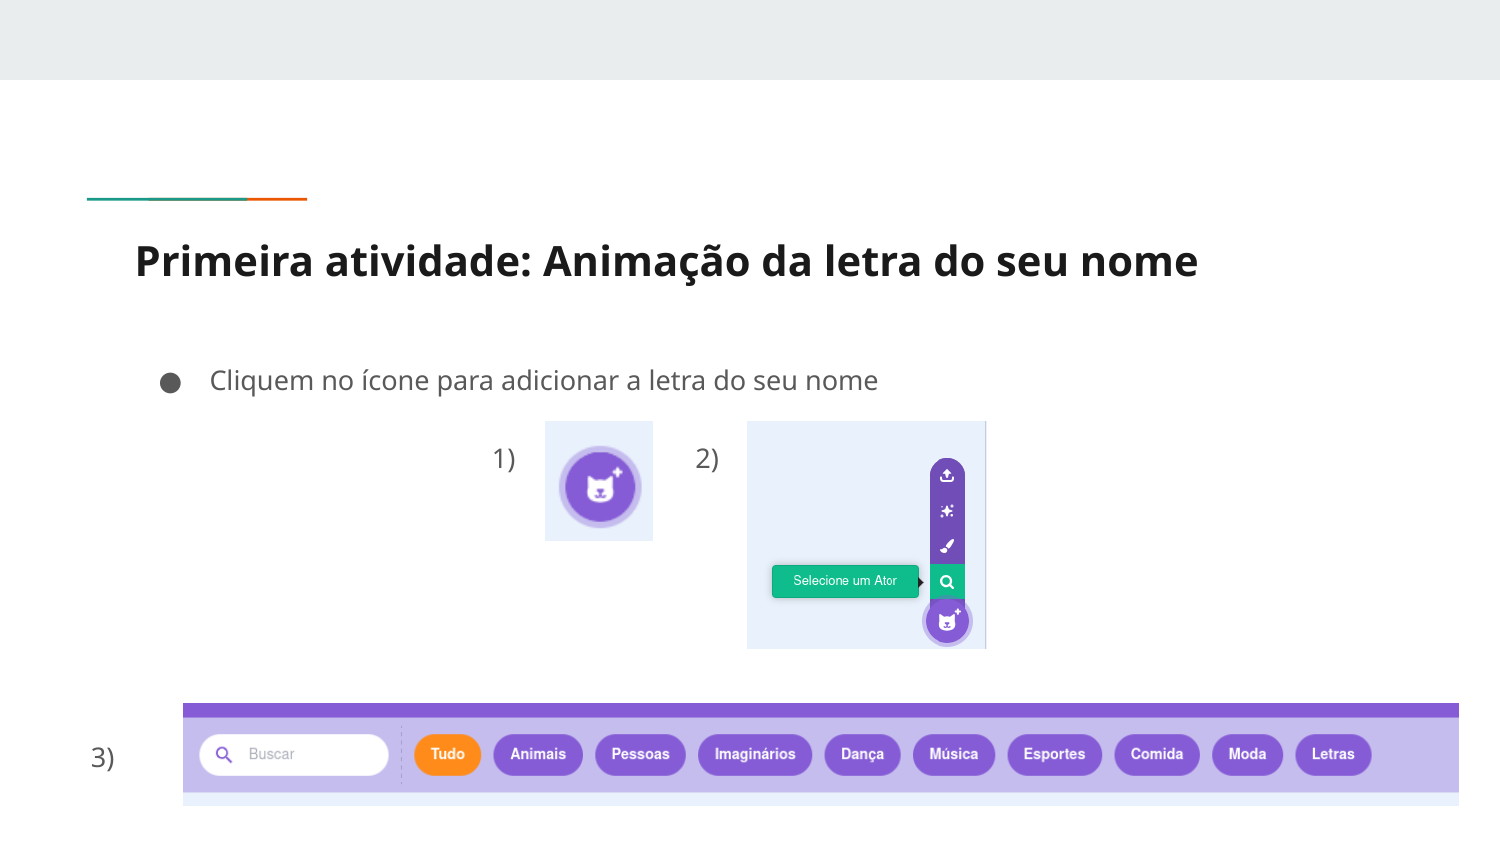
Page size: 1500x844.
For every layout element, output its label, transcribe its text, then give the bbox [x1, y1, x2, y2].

text_box 1) [476, 426, 537, 461]
title Primeira atividade: Animação da letra do seu nome [119, 216, 1381, 305]
picture [545, 421, 653, 541]
picture [746, 421, 987, 649]
picture [183, 703, 1459, 806]
text_box 3) [75, 725, 178, 788]
list Cliquem no ícone para adicionar a letra do seu nome [119, 341, 1381, 712]
text_box 2) [680, 426, 741, 461]
